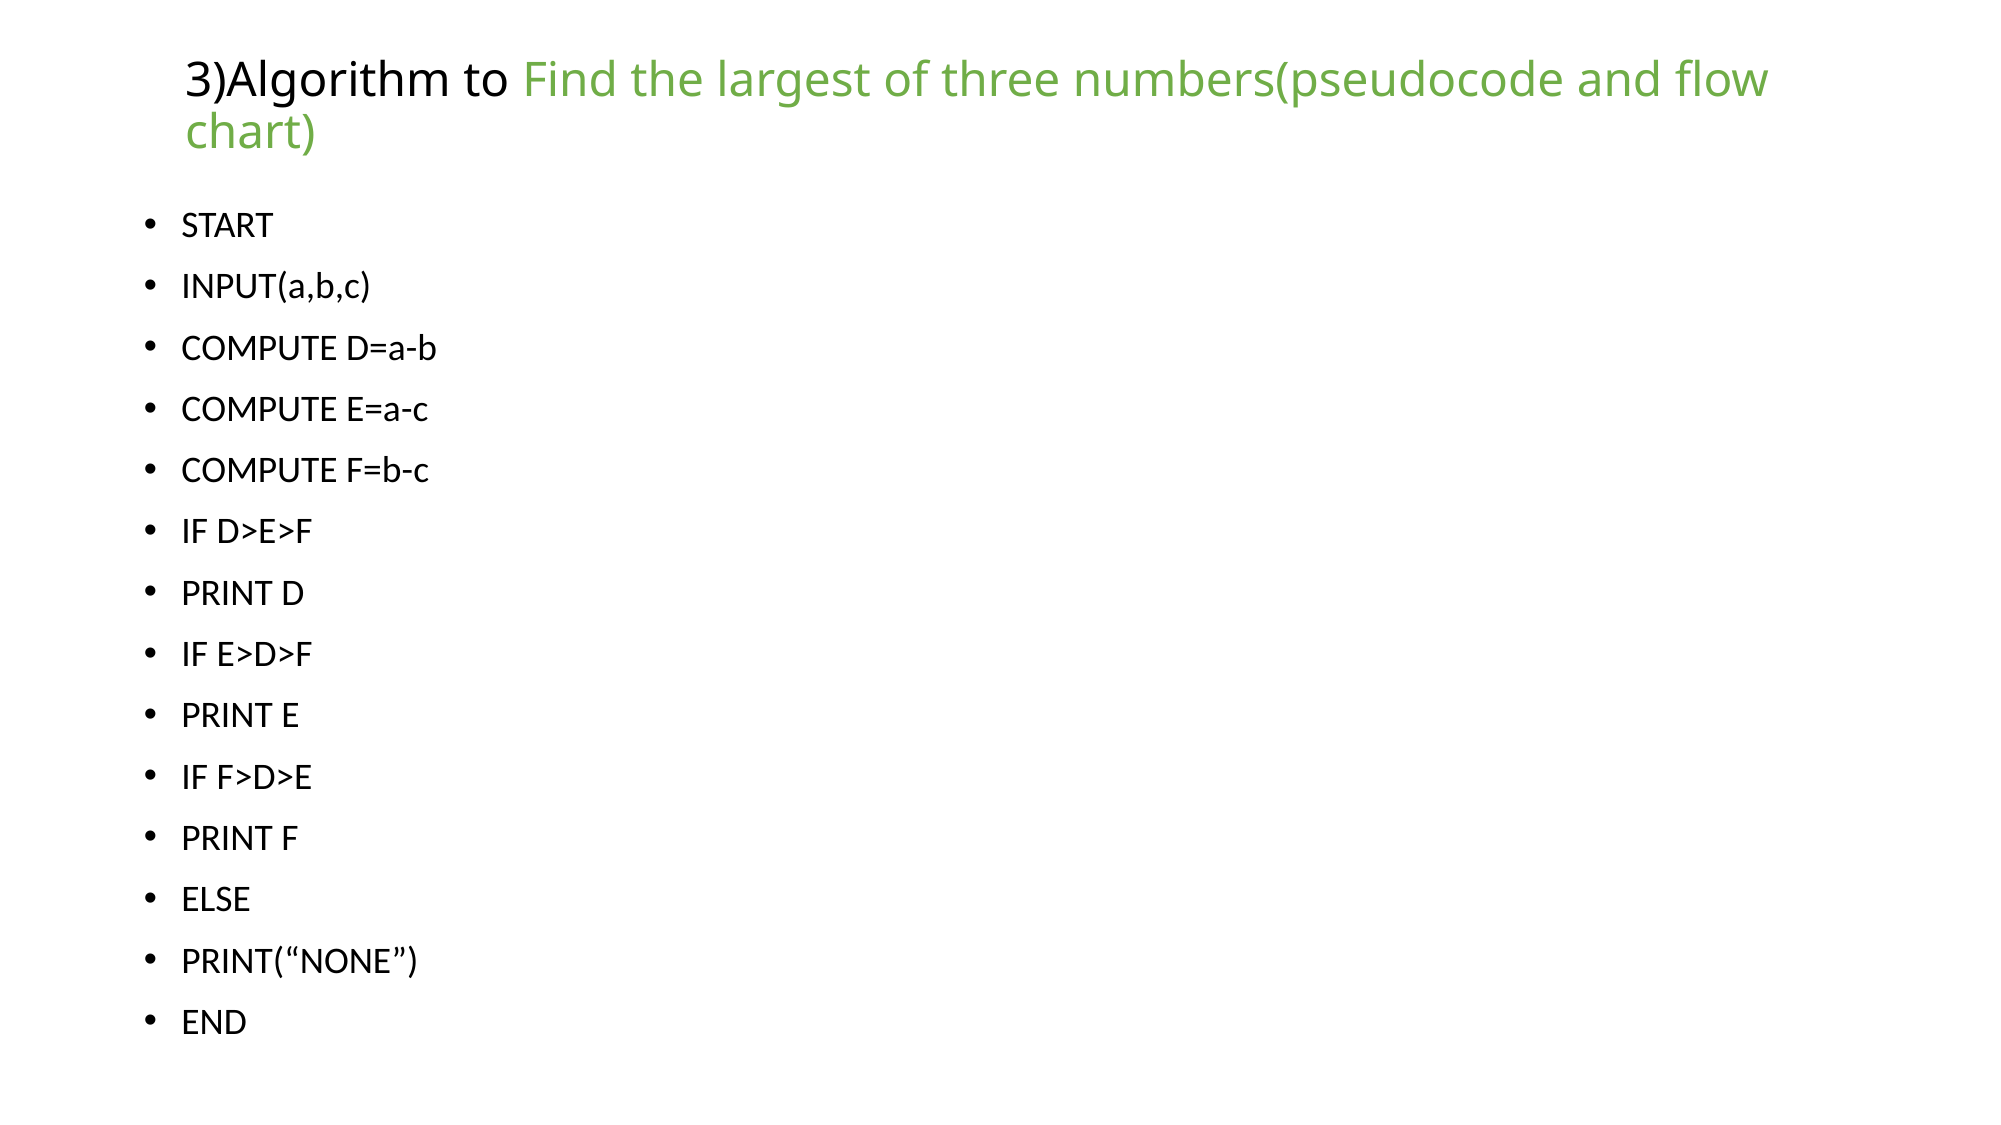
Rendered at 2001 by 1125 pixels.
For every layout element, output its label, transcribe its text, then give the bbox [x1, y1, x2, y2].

list START INPUT(a,b,c) COMPUTE D=a-b COMPUTE E=a-c COMPUTE F=b-c IF D>E>F PRINT D IF E>D>F PRINT E IF F>D>E PRINT F ELSE PRINT(“NONE”) END [128, 197, 1863, 1087]
title 3)Algorithm to Find the largest of three numbers(pseudocode and flow chart) [170, 47, 1895, 224]
